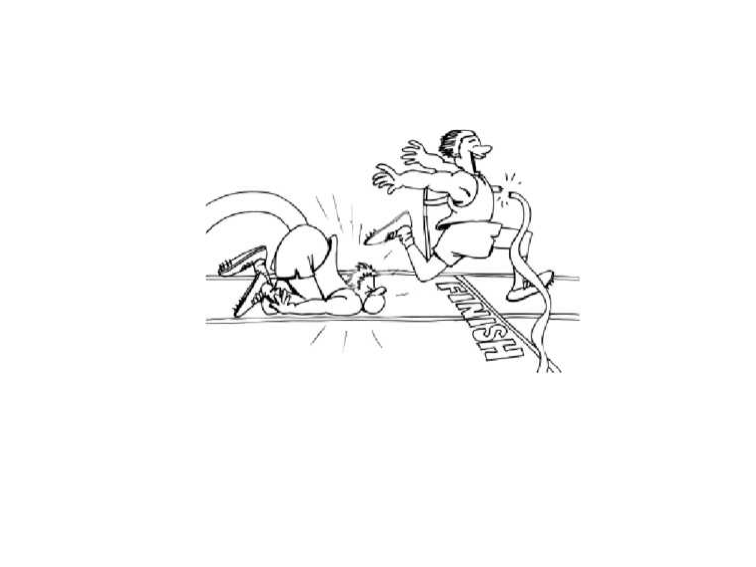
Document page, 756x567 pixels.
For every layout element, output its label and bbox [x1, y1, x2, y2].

picture [204, 129, 582, 374]
